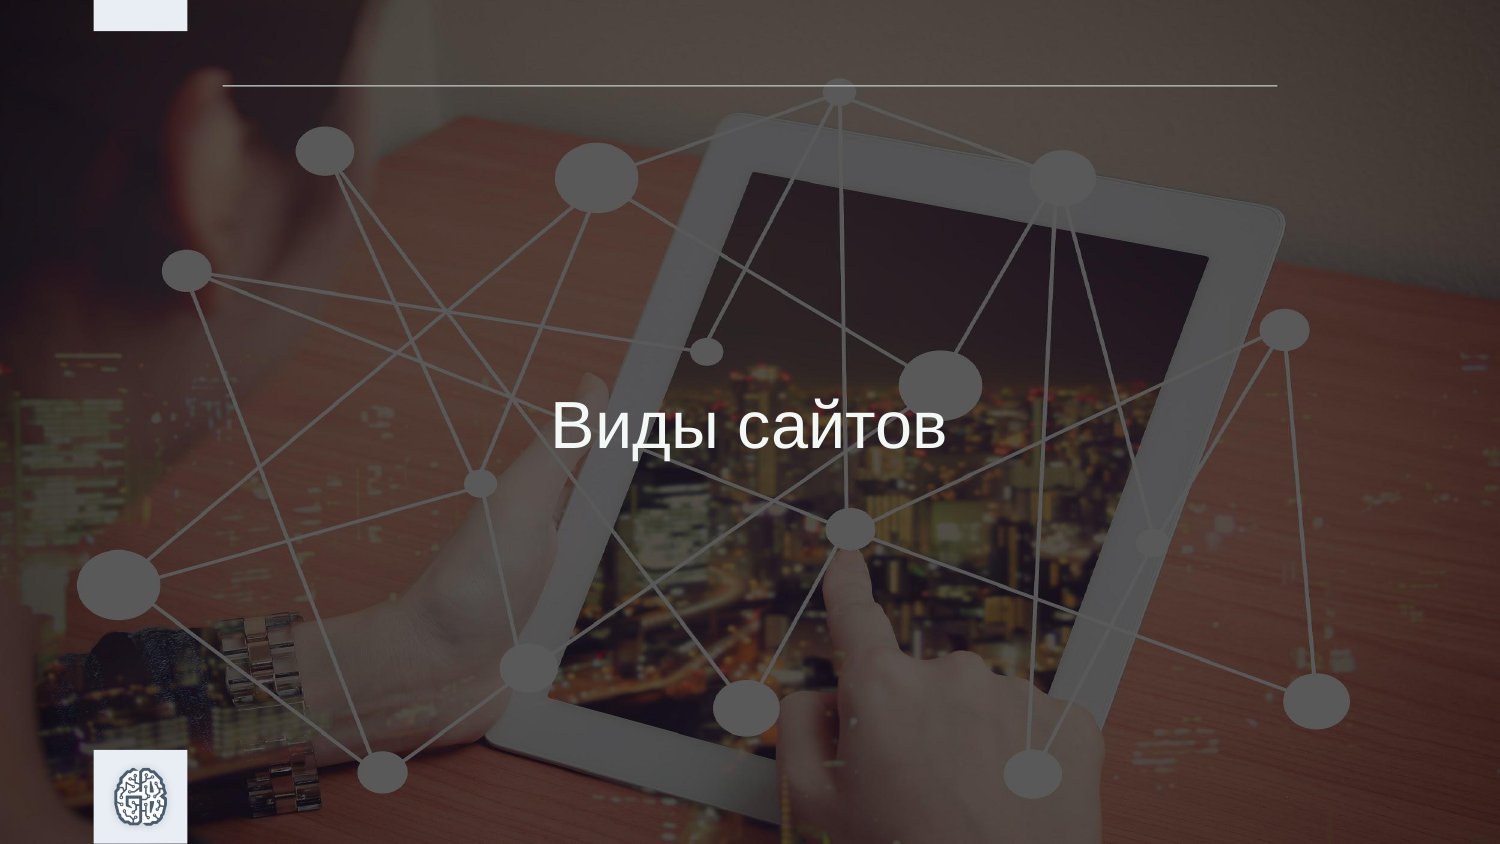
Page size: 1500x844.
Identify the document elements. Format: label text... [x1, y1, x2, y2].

picture [0, 0, 1500, 844]
picture [106, 760, 175, 834]
text_box Виды сайтов [187, 93, 1312, 750]
